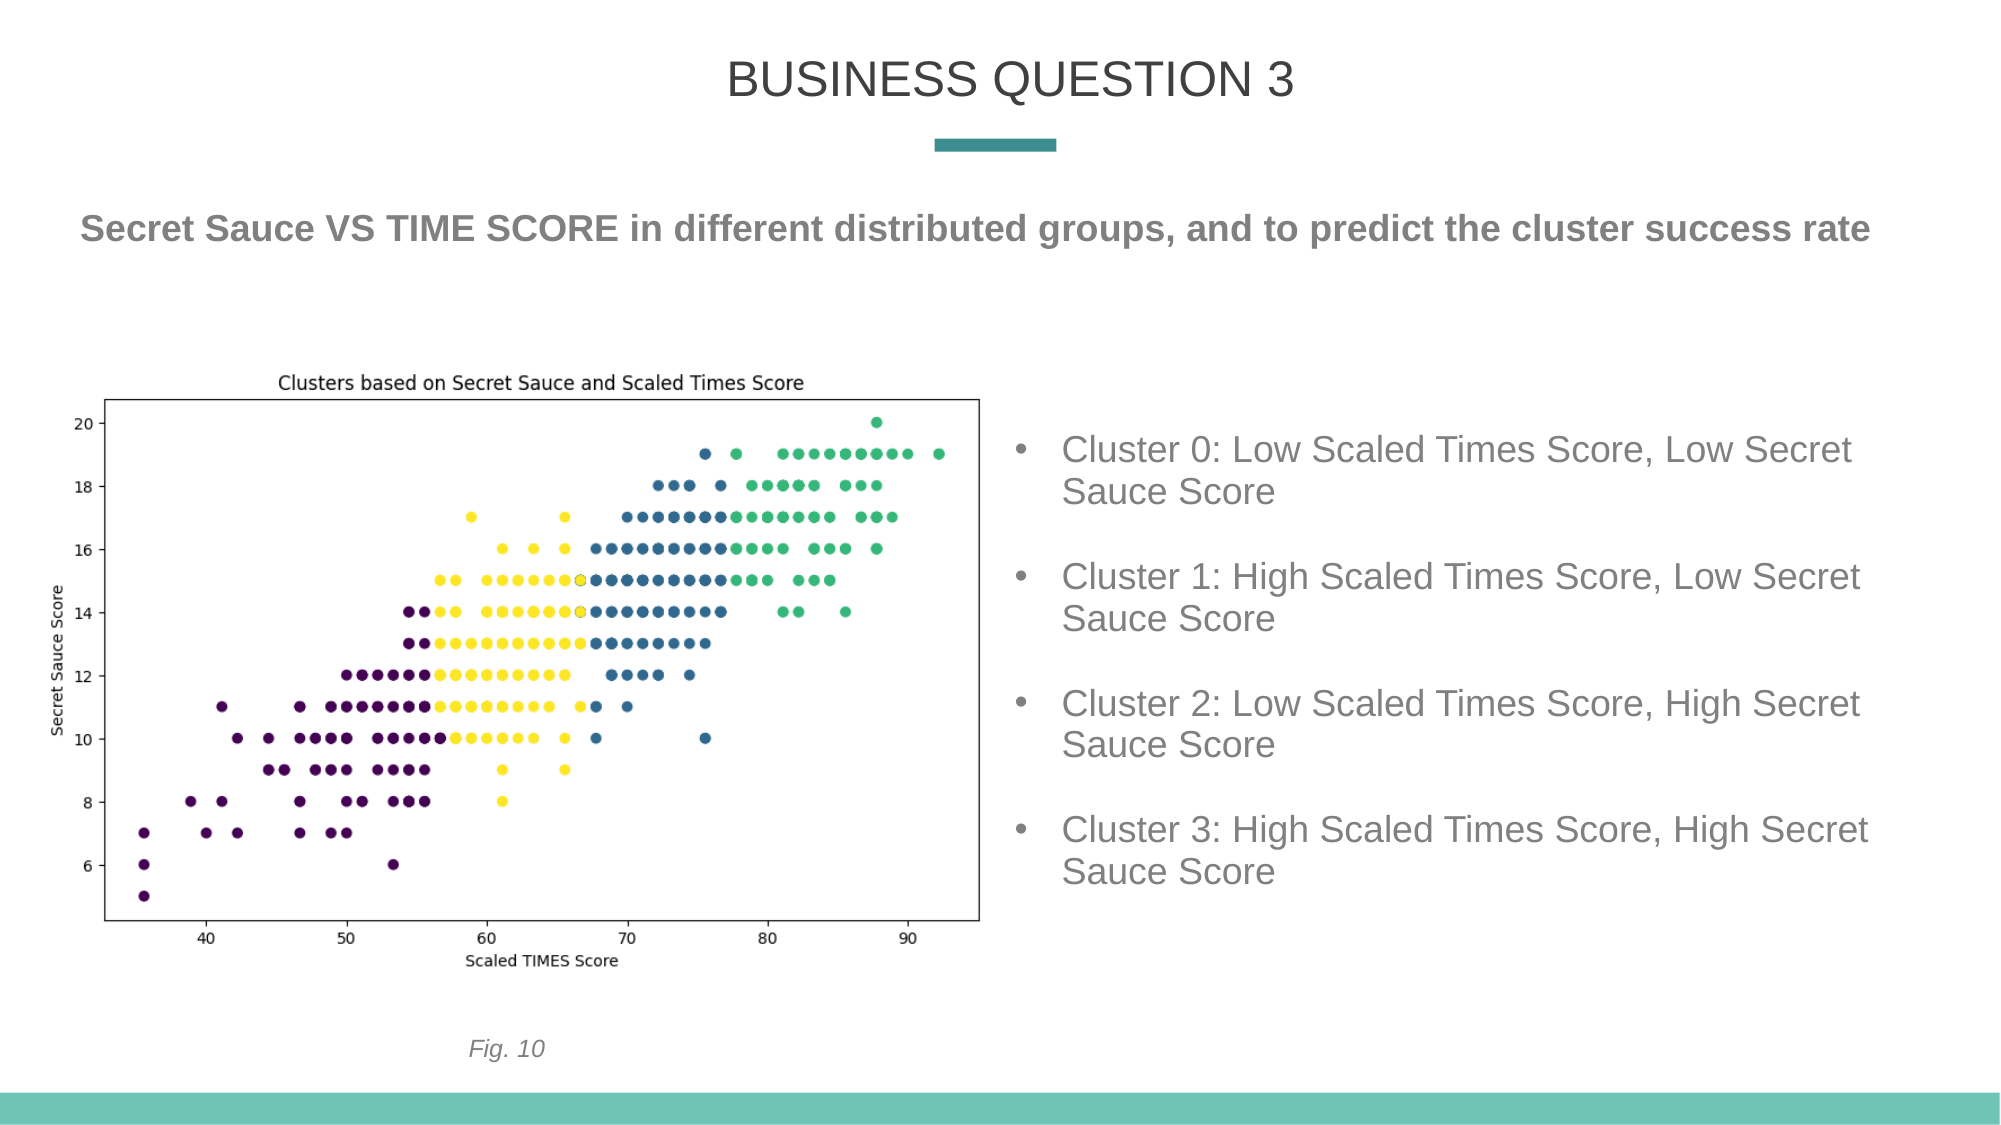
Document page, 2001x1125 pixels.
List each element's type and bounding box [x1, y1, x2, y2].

picture [40, 363, 990, 980]
text_box [0, 39, 2000, 1125]
